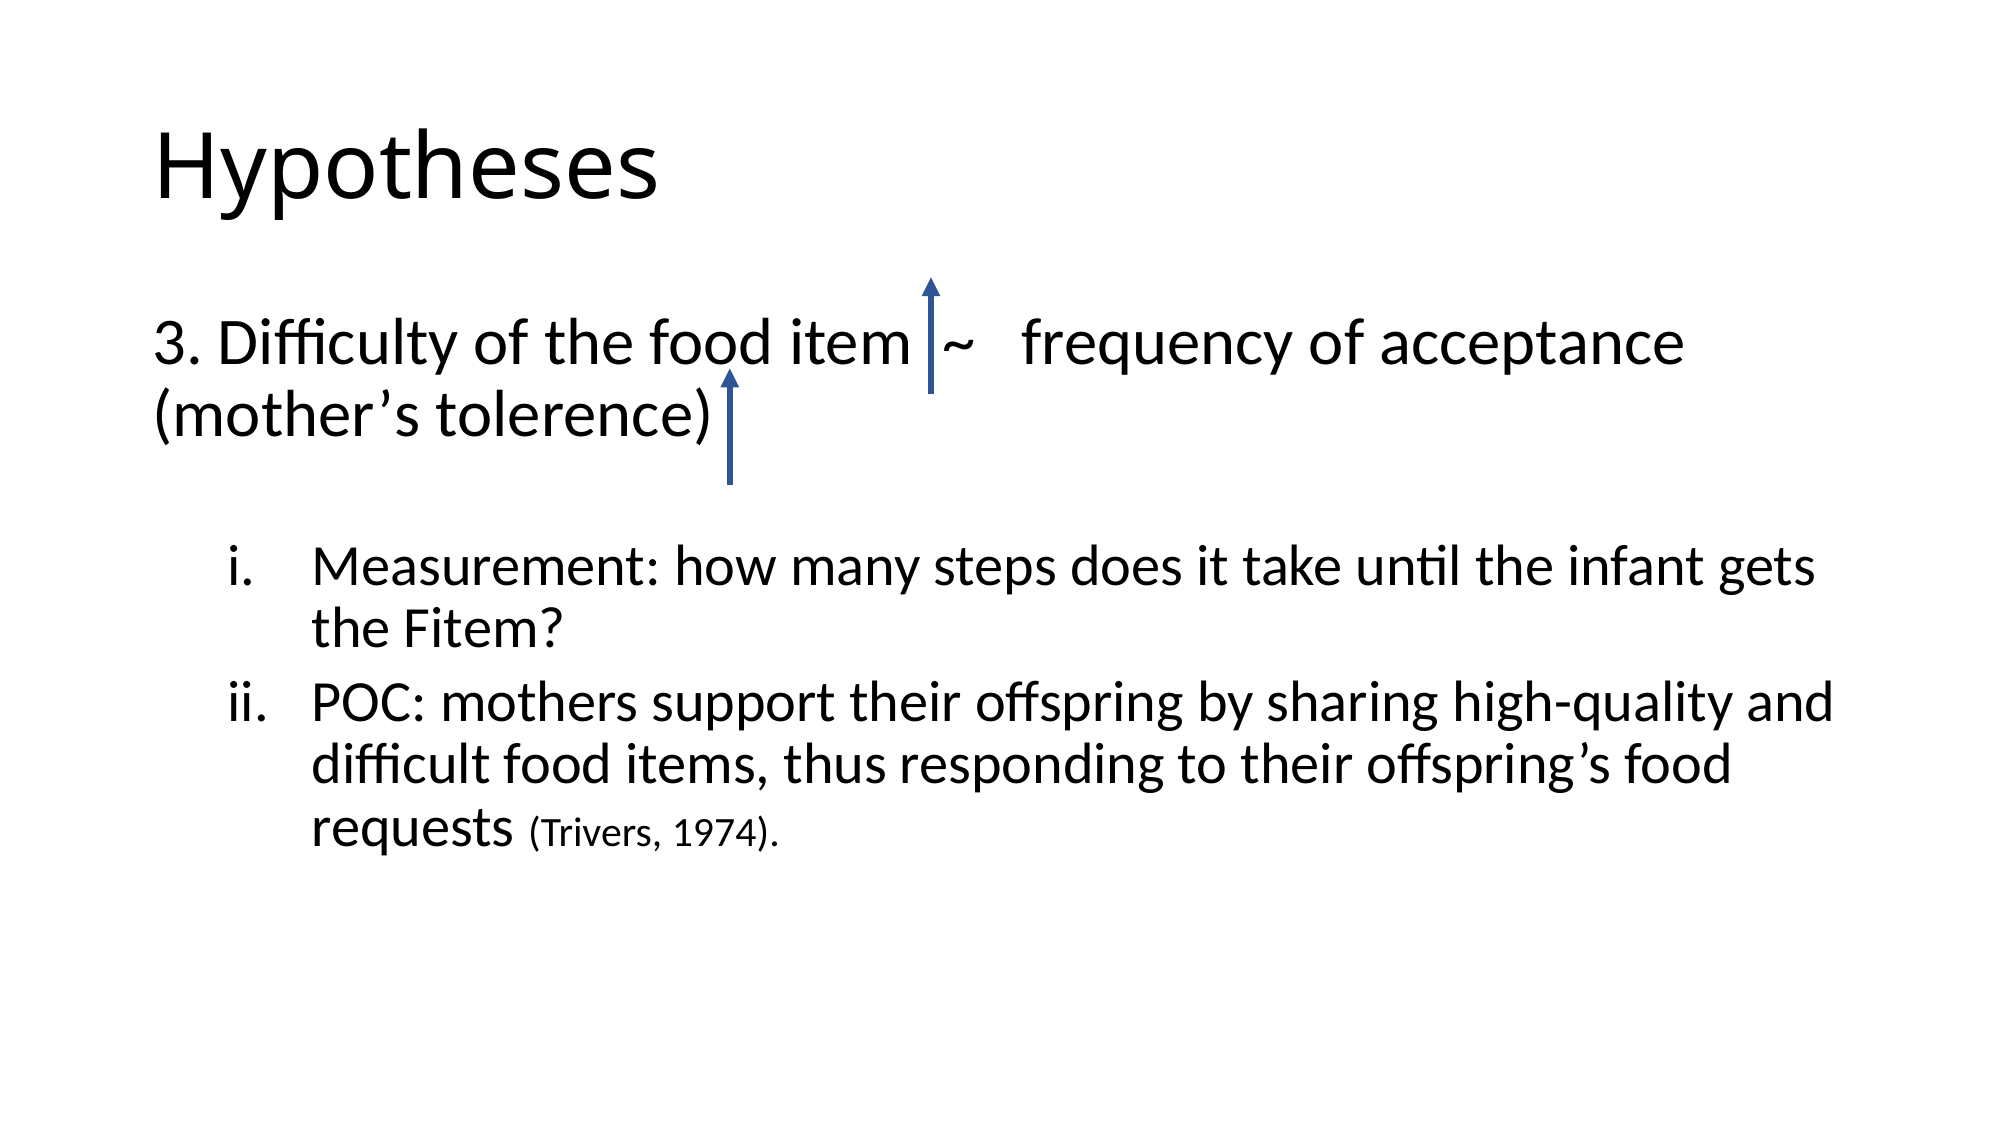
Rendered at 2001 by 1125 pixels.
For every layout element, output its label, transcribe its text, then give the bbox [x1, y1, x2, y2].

title Hypotheses [137, 59, 1863, 278]
list 3. Difficulty of the food item ~ frequency of acceptance (mother’s tolerence) Measurement: how many steps does it take until the infant gets the Fitem? POC: mothers support their offspring by sharing high-quality and difficult food items, thus responding to their offspring’s food requests (Trivers, 1974). [137, 299, 1863, 1014]
